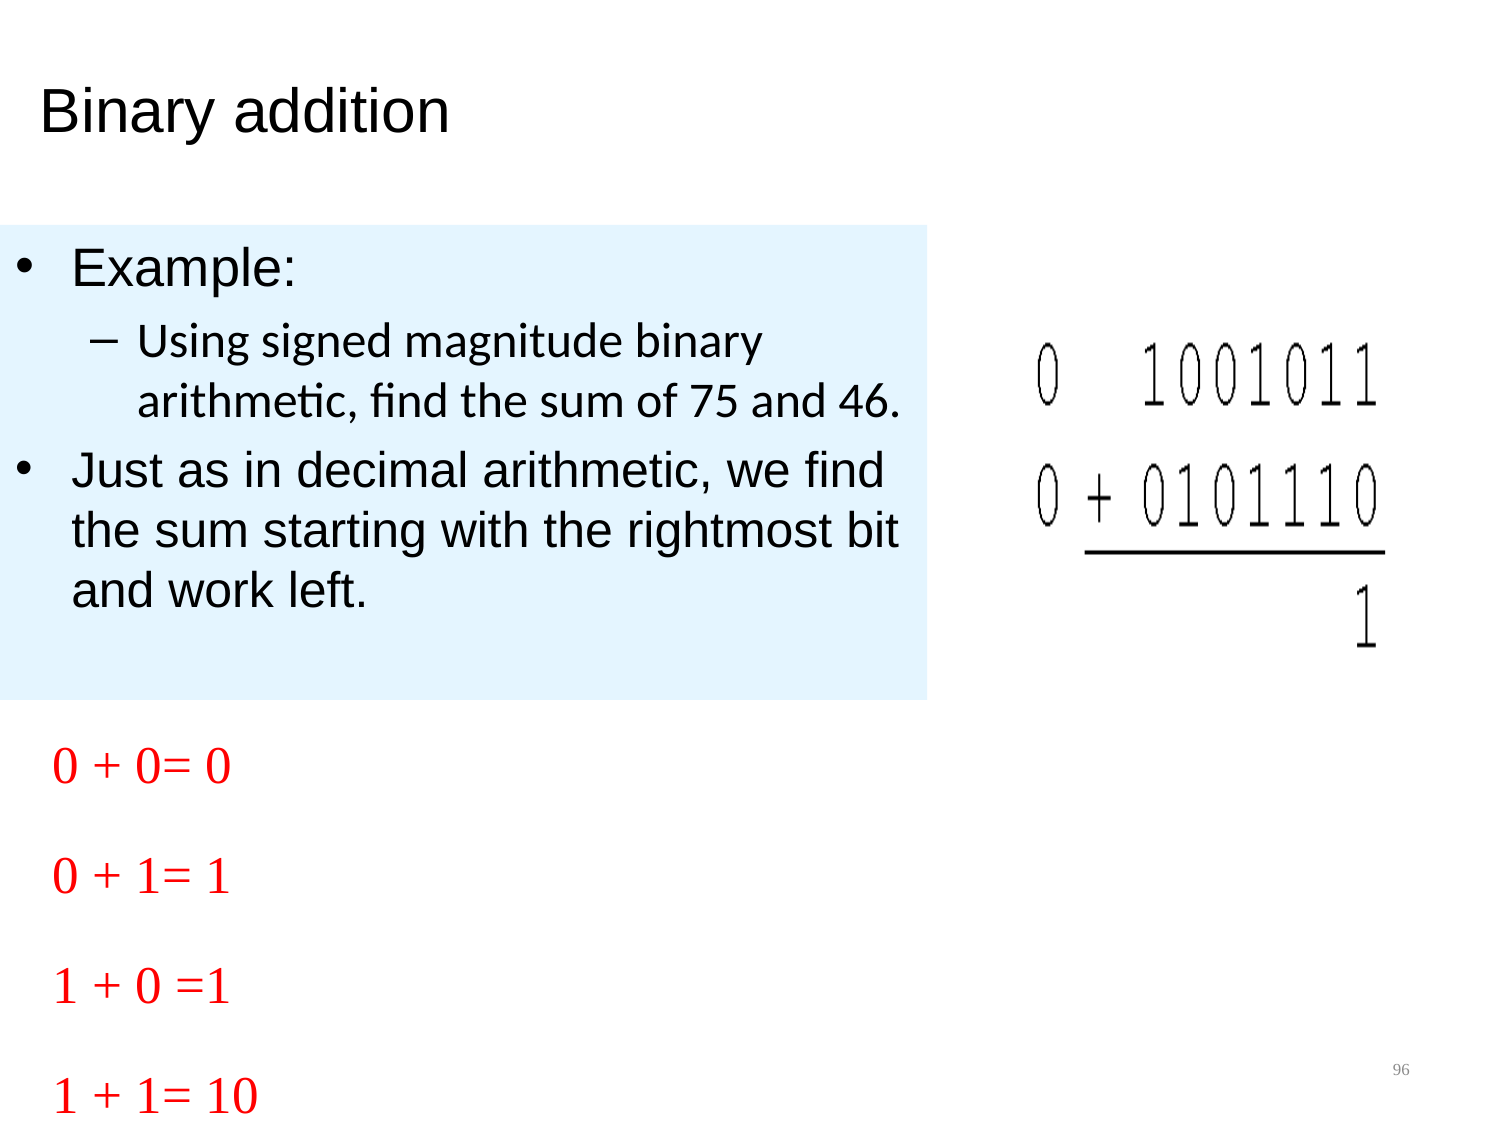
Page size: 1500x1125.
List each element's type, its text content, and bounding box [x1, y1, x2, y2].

title Binary addition [24, 62, 1250, 153]
slide_number 96 [1074, 1042, 1425, 1103]
list Example: Using signed magnitude binary arithmetic, find the sum of 75 and 46. Just as in decimal arithmetic, we find the sum starting with the rightmost bit and work left. [0, 224, 928, 700]
picture [962, 162, 1486, 826]
text_box 0 + 0= 0 0 + 1= 1 1 + 0 =1 1 + 1= 10 [37, 712, 363, 1125]
